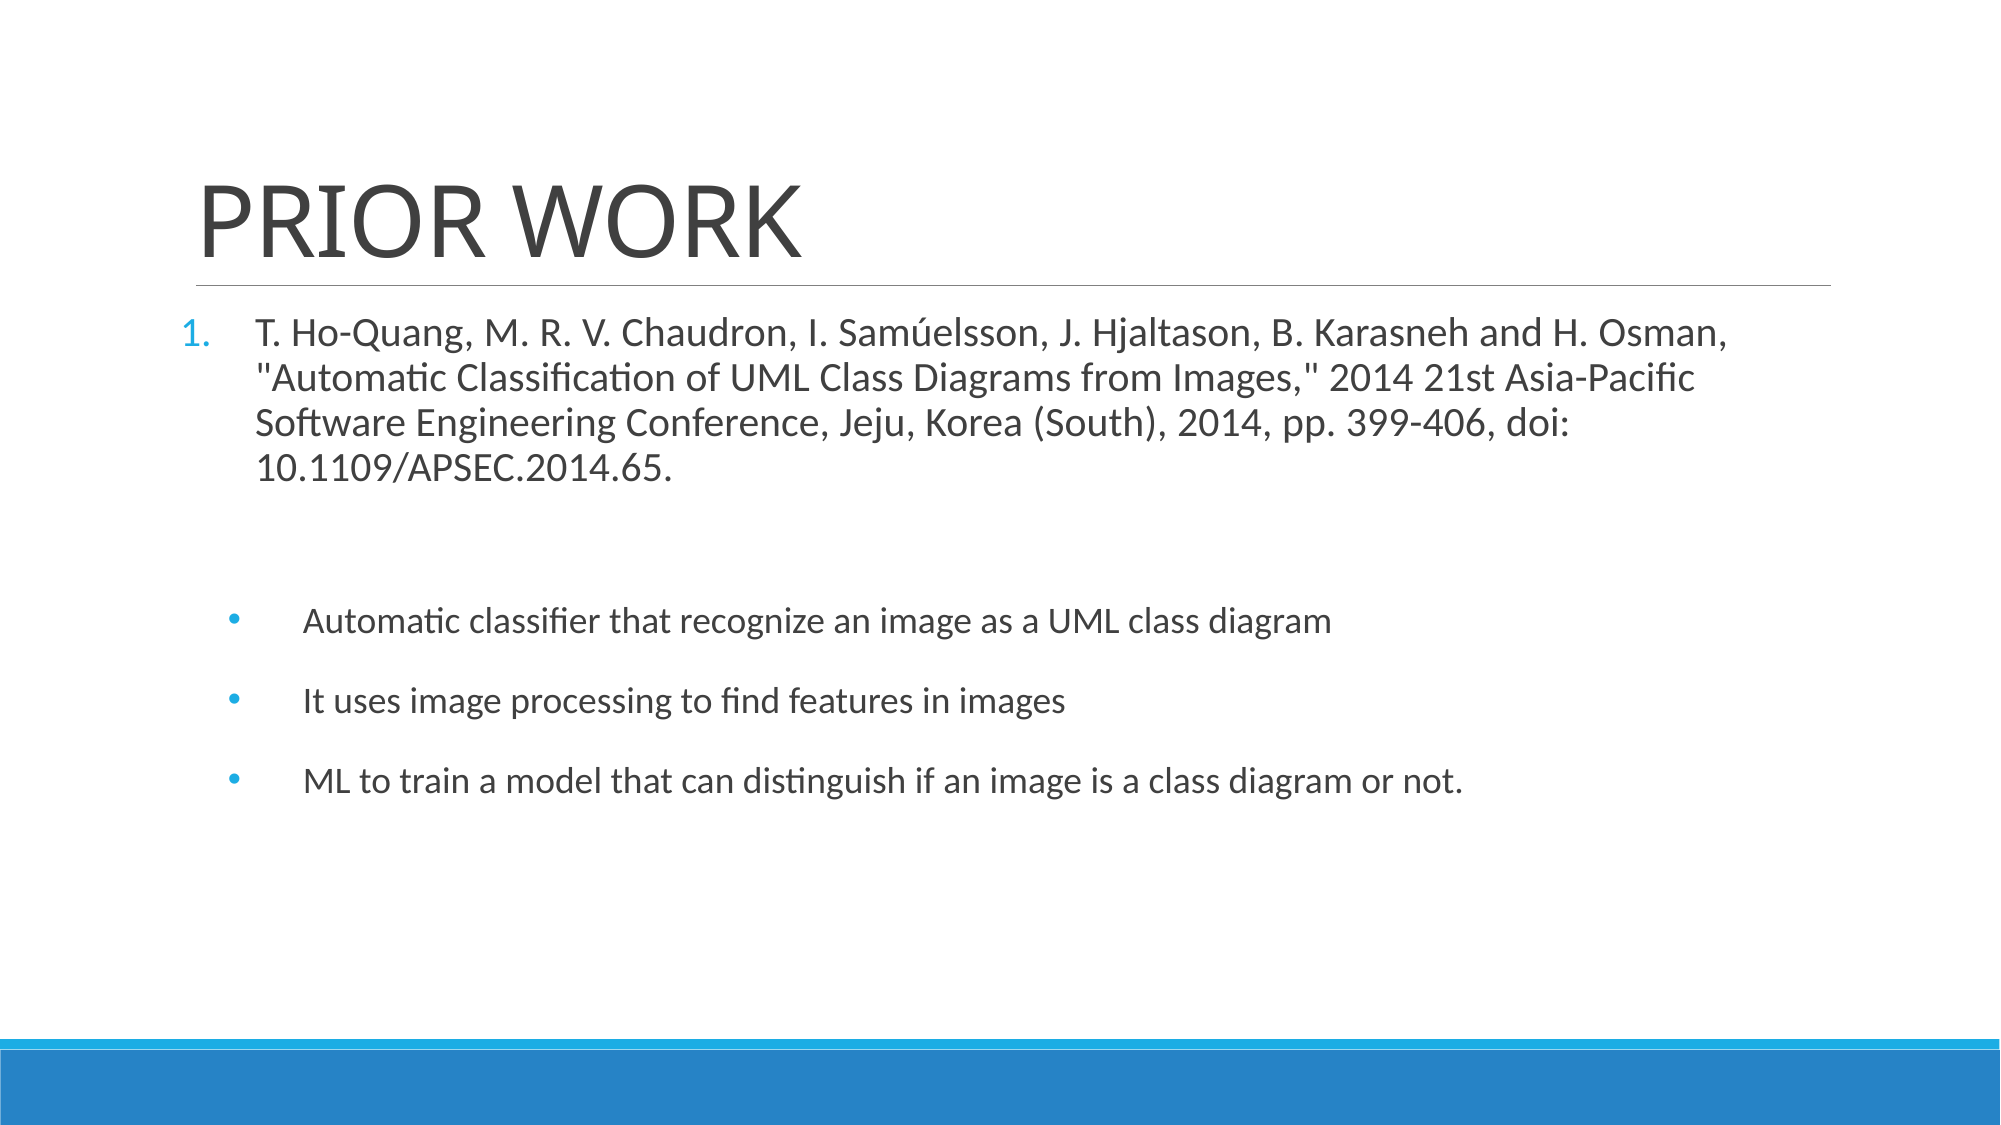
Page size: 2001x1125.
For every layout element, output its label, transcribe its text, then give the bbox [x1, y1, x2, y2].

list T. Ho-Quang, M. R. V. Chaudron, I. Samúelsson, J. Hjaltason, B. Karasneh and H. Osman, "Automatic Classification of UML Class Diagrams from Images," 2014 21st Asia-Pacific Software Engineering Conference, Jeju, Korea (South), 2014, pp. 399-406, doi: 10.1109/APSEC.2014.65. Automatic classifier that recognize an image as a UML class diagram It uses image processing to find features in images ML to train a model that can distinguish if an image is a class diagram or not. [180, 302, 1830, 963]
title PRIOR WORK [180, 47, 1830, 285]
